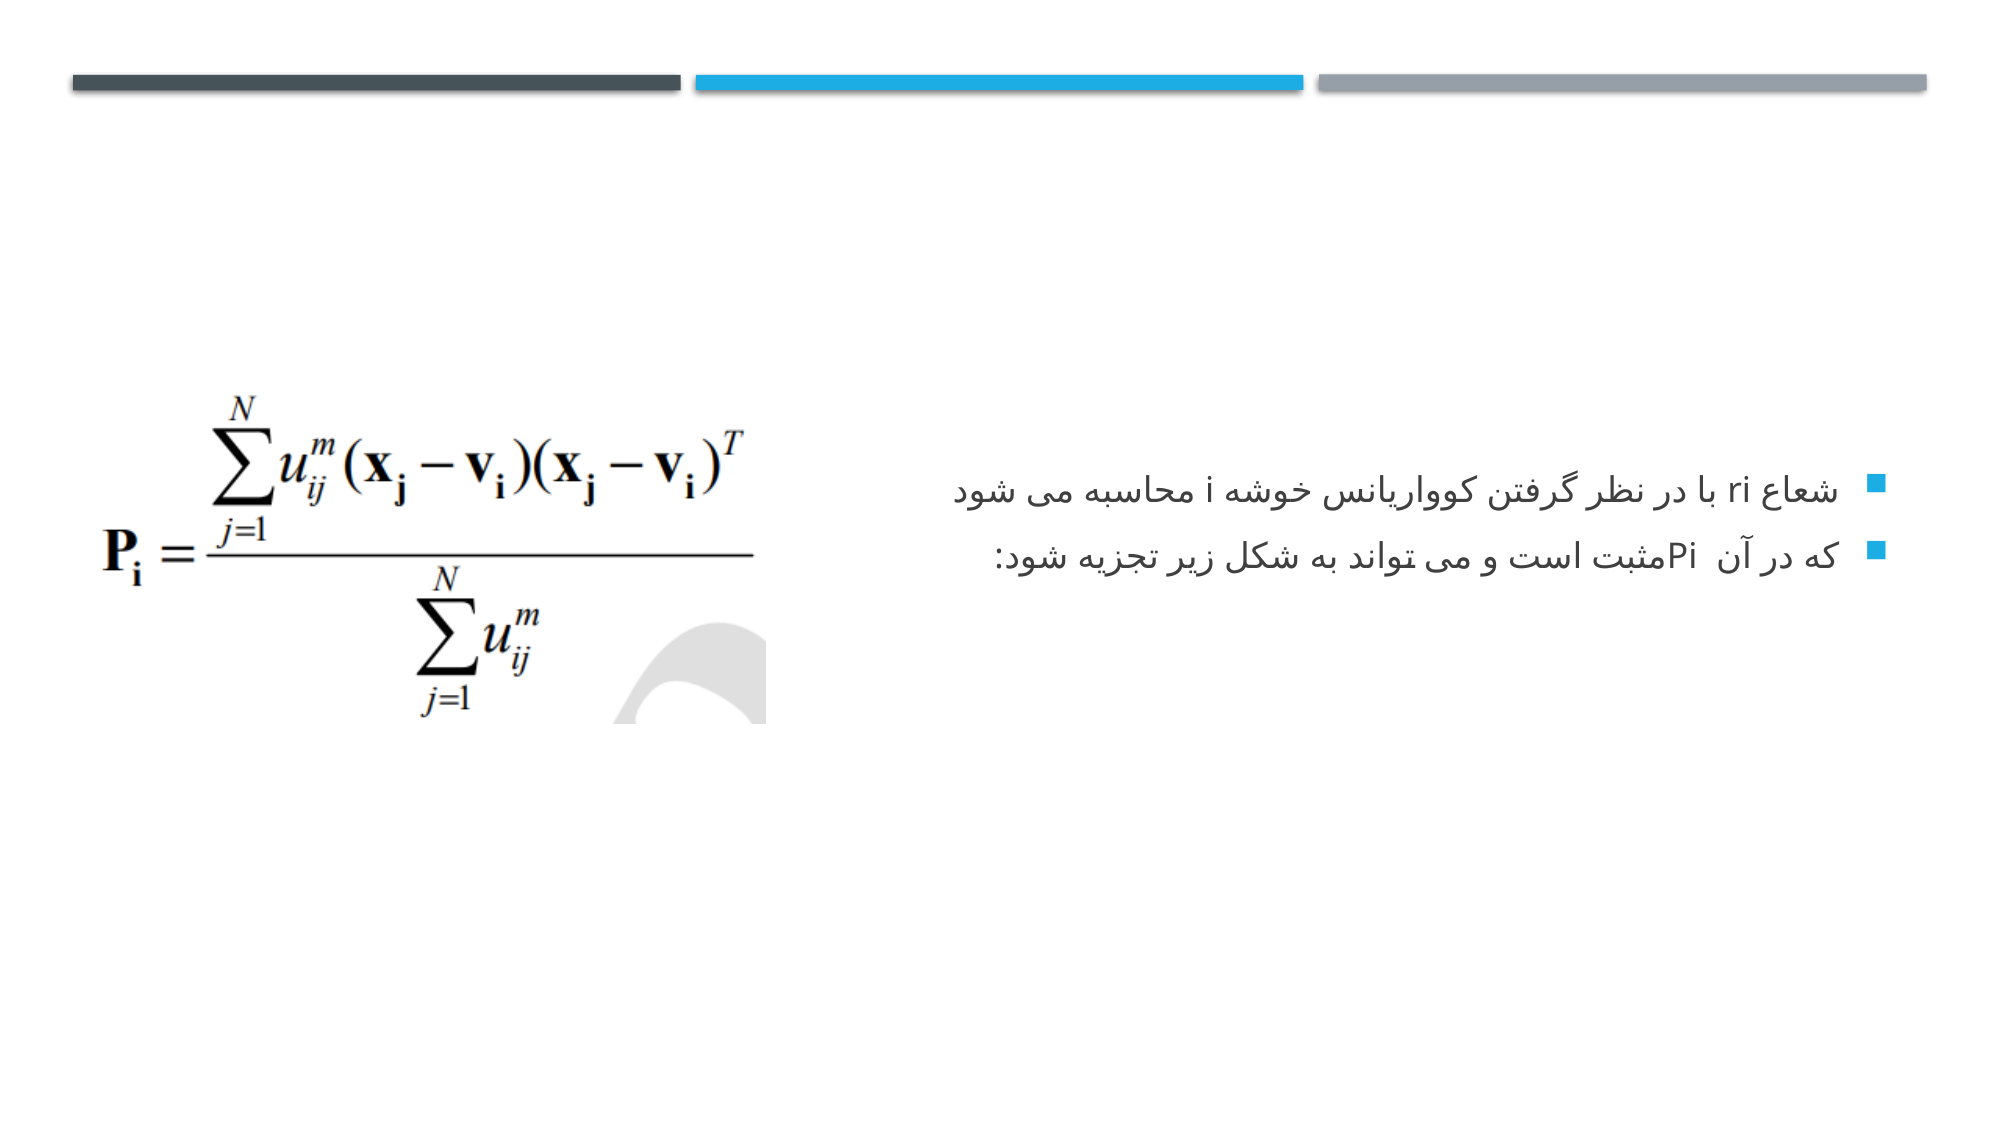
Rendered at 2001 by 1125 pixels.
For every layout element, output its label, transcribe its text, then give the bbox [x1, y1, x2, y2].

list شعاع ri با در نظر گرفتن کوواریانس خوشه i محاسبه می شود که در آن Piمثبت است و می تواند به شکل زیر تجزیه شود: [95, 124, 1905, 981]
picture [94, 380, 767, 725]
